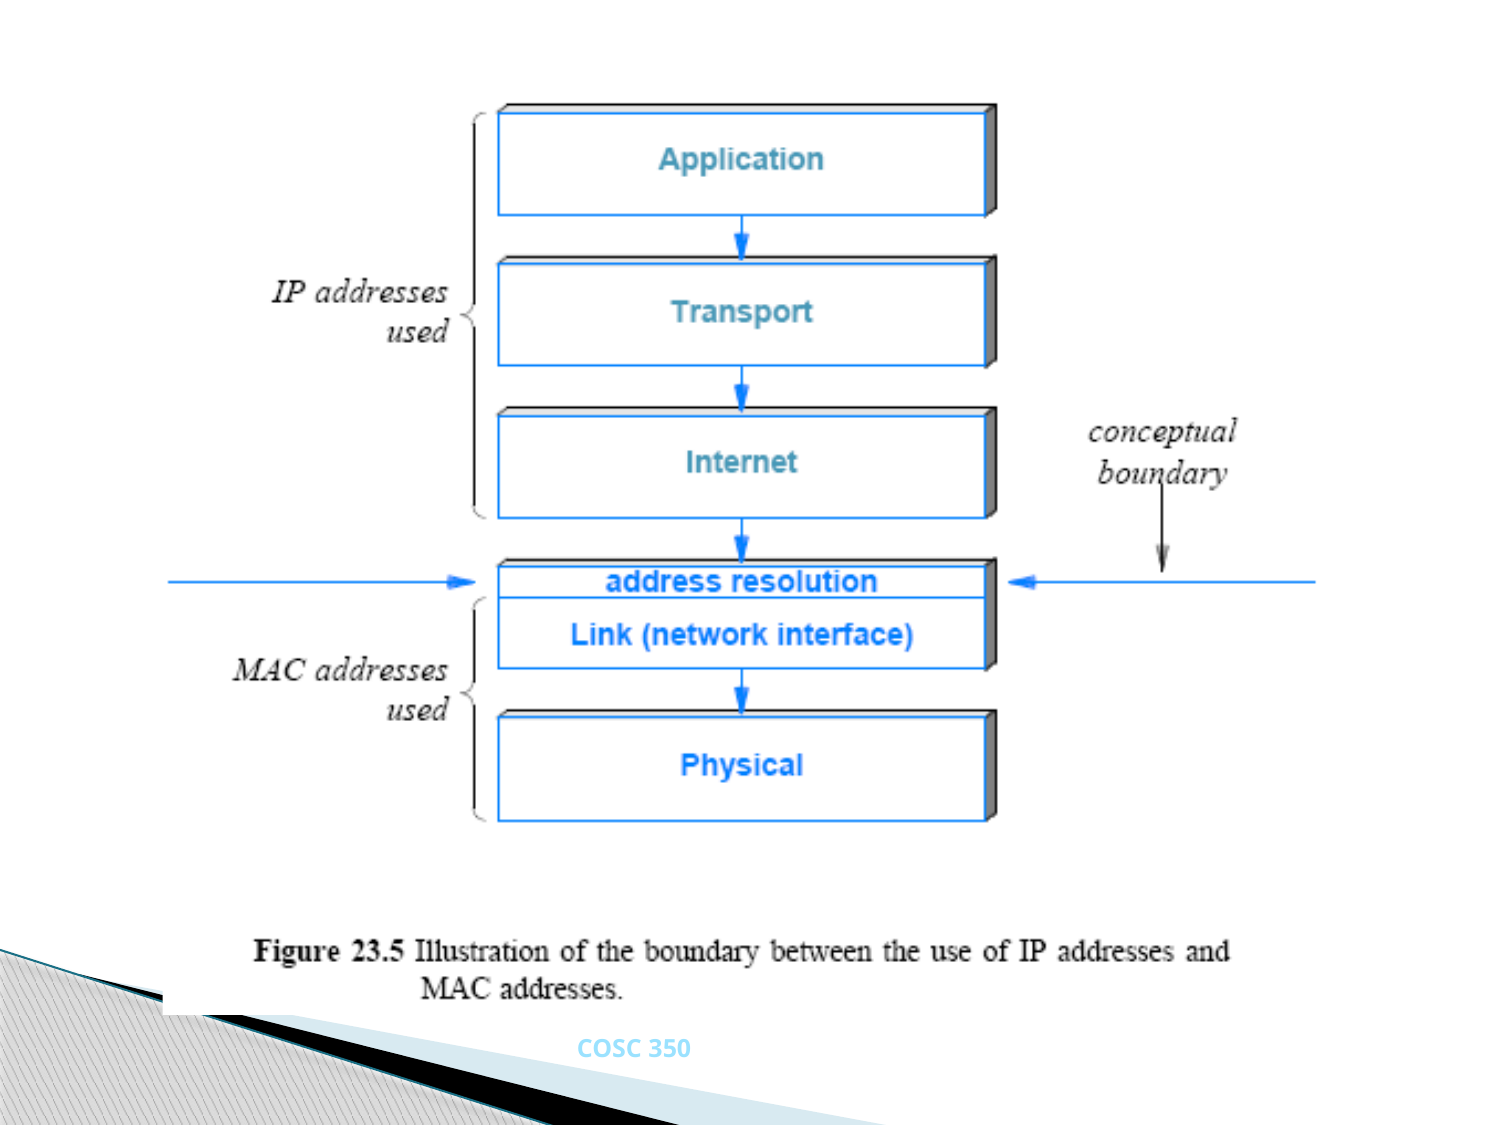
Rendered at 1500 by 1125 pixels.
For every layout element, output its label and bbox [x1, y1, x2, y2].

picture [162, 99, 1326, 1016]
